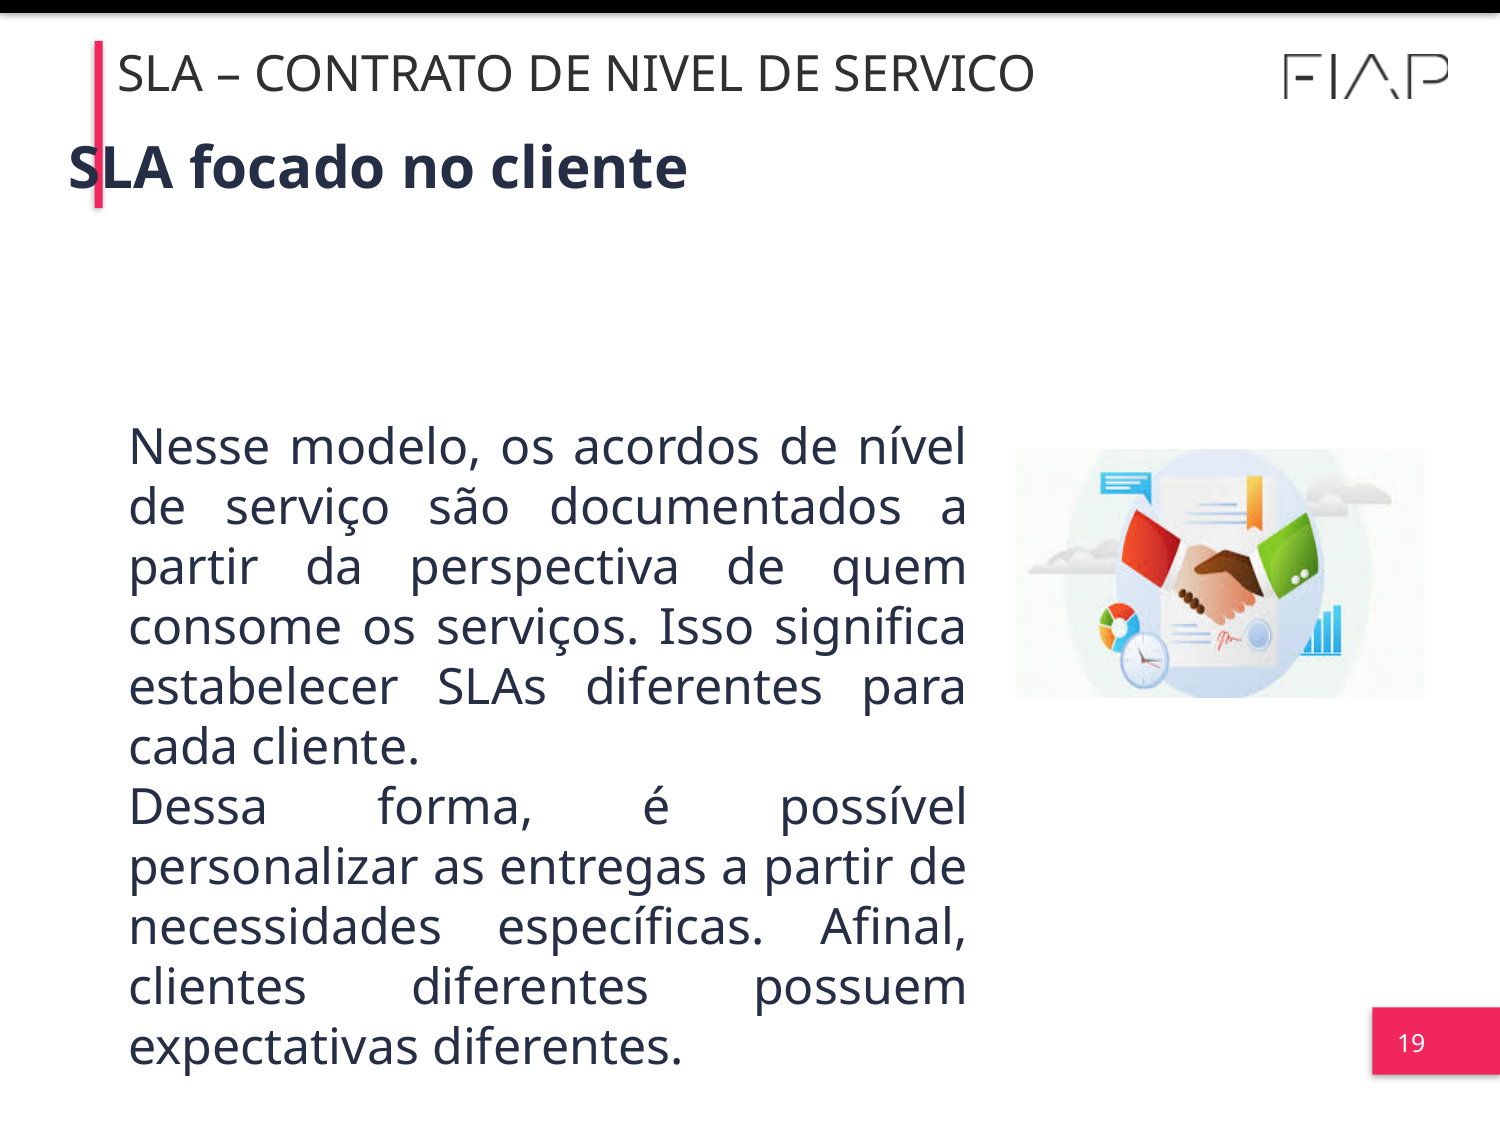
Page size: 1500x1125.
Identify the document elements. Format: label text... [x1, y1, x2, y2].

text_box [94, 40, 103, 122]
text_box 19 [1382, 1019, 1441, 1065]
text_box [0, 0, 1500, 14]
text_box SLA – CONTRATO DE NIVEL DE SERVICO [102, 40, 1325, 110]
text_box Nesse modelo, os acordos de nível de serviço são documentados a partir da perspectiva de quem consome os serviços. Isso significa estabelecer SLAs diferentes para cada cliente. Dessa forma, é possível personalizar as entregas a partir de necessidades específicas. Afinal, clientes diferentes possuem expectativas diferentes. [113, 406, 984, 1082]
text_box [1372, 1007, 1500, 1075]
text_box SLA focado no cliente [54, 122, 704, 208]
picture [1283, 53, 1449, 99]
picture [1015, 448, 1425, 698]
